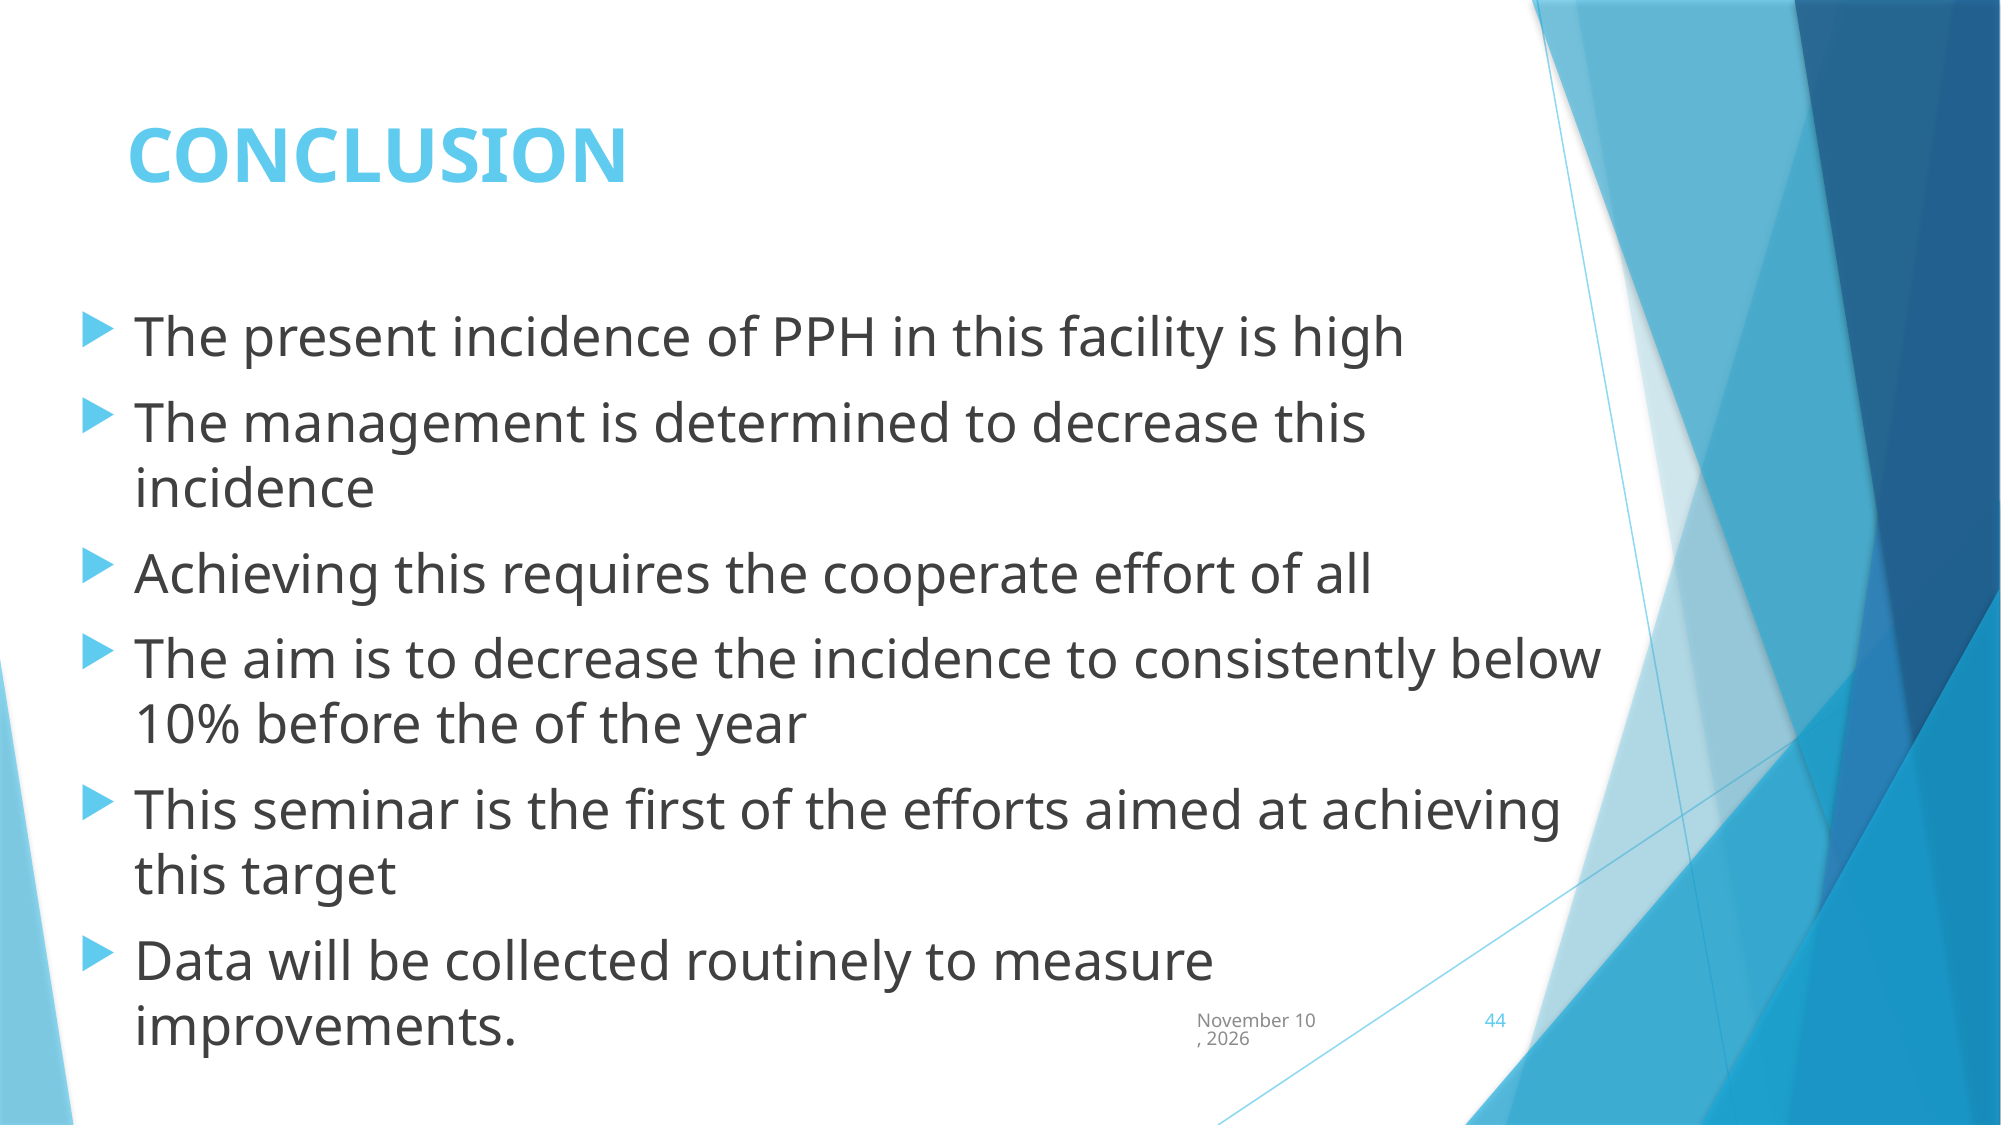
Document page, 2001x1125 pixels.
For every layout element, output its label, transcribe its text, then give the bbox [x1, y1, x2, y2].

slide_number 44 [1409, 991, 1522, 1051]
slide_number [1181, 991, 1332, 1051]
title CONCLUSION [111, 99, 1522, 294]
list The present incidence of PPH in this facility is high The management is determined to decrease this incidence Achieving this requires the cooperate effort of all The aim is to decrease the incidence to consistently below 10% before the of the year This seminar is the first of the efforts aimed at achieving this target Data will be collected routinely to measure improvements. [63, 294, 1625, 1076]
